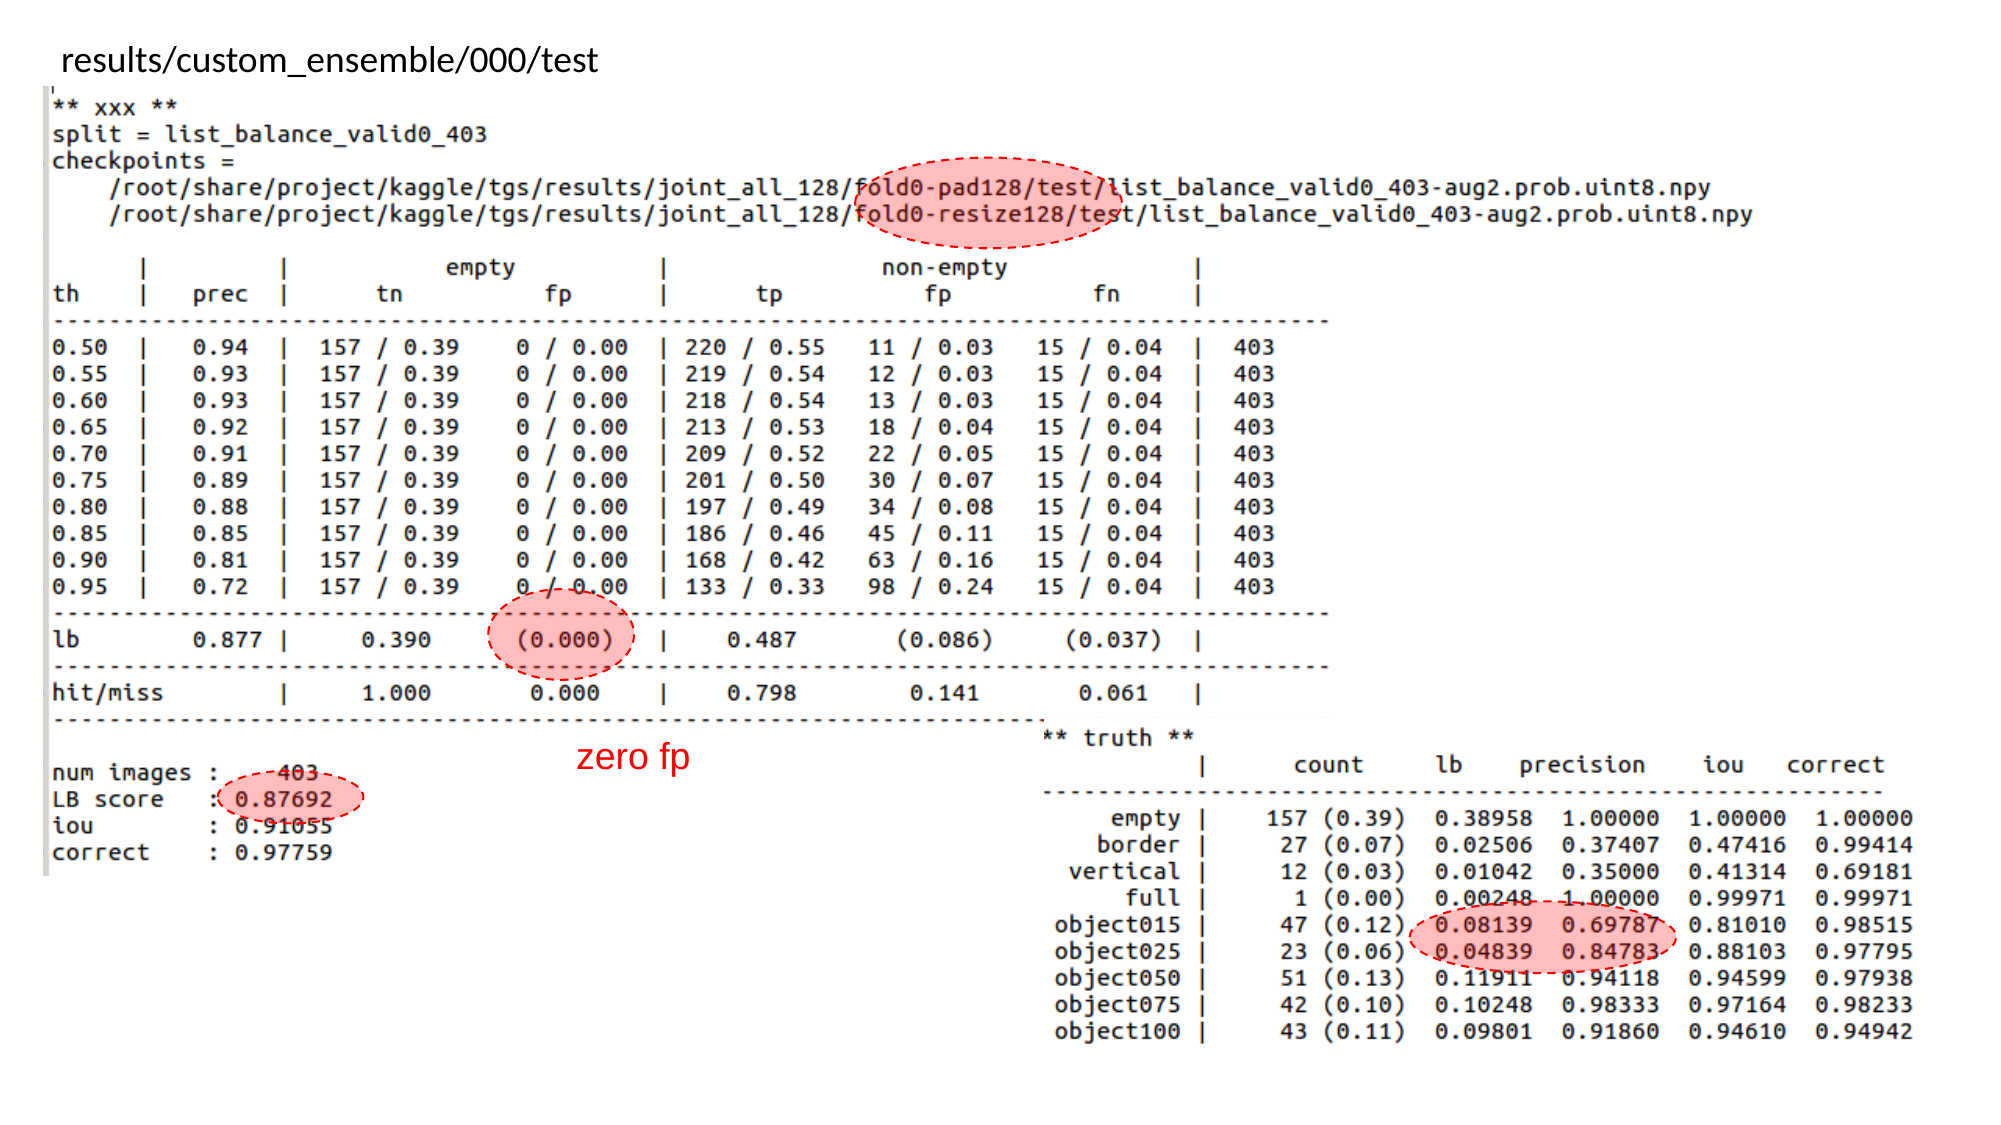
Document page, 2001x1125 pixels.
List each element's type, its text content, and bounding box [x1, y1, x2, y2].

text_box results/custom_ensemble/000/test [46, 27, 1108, 86]
picture [43, 86, 1936, 1058]
